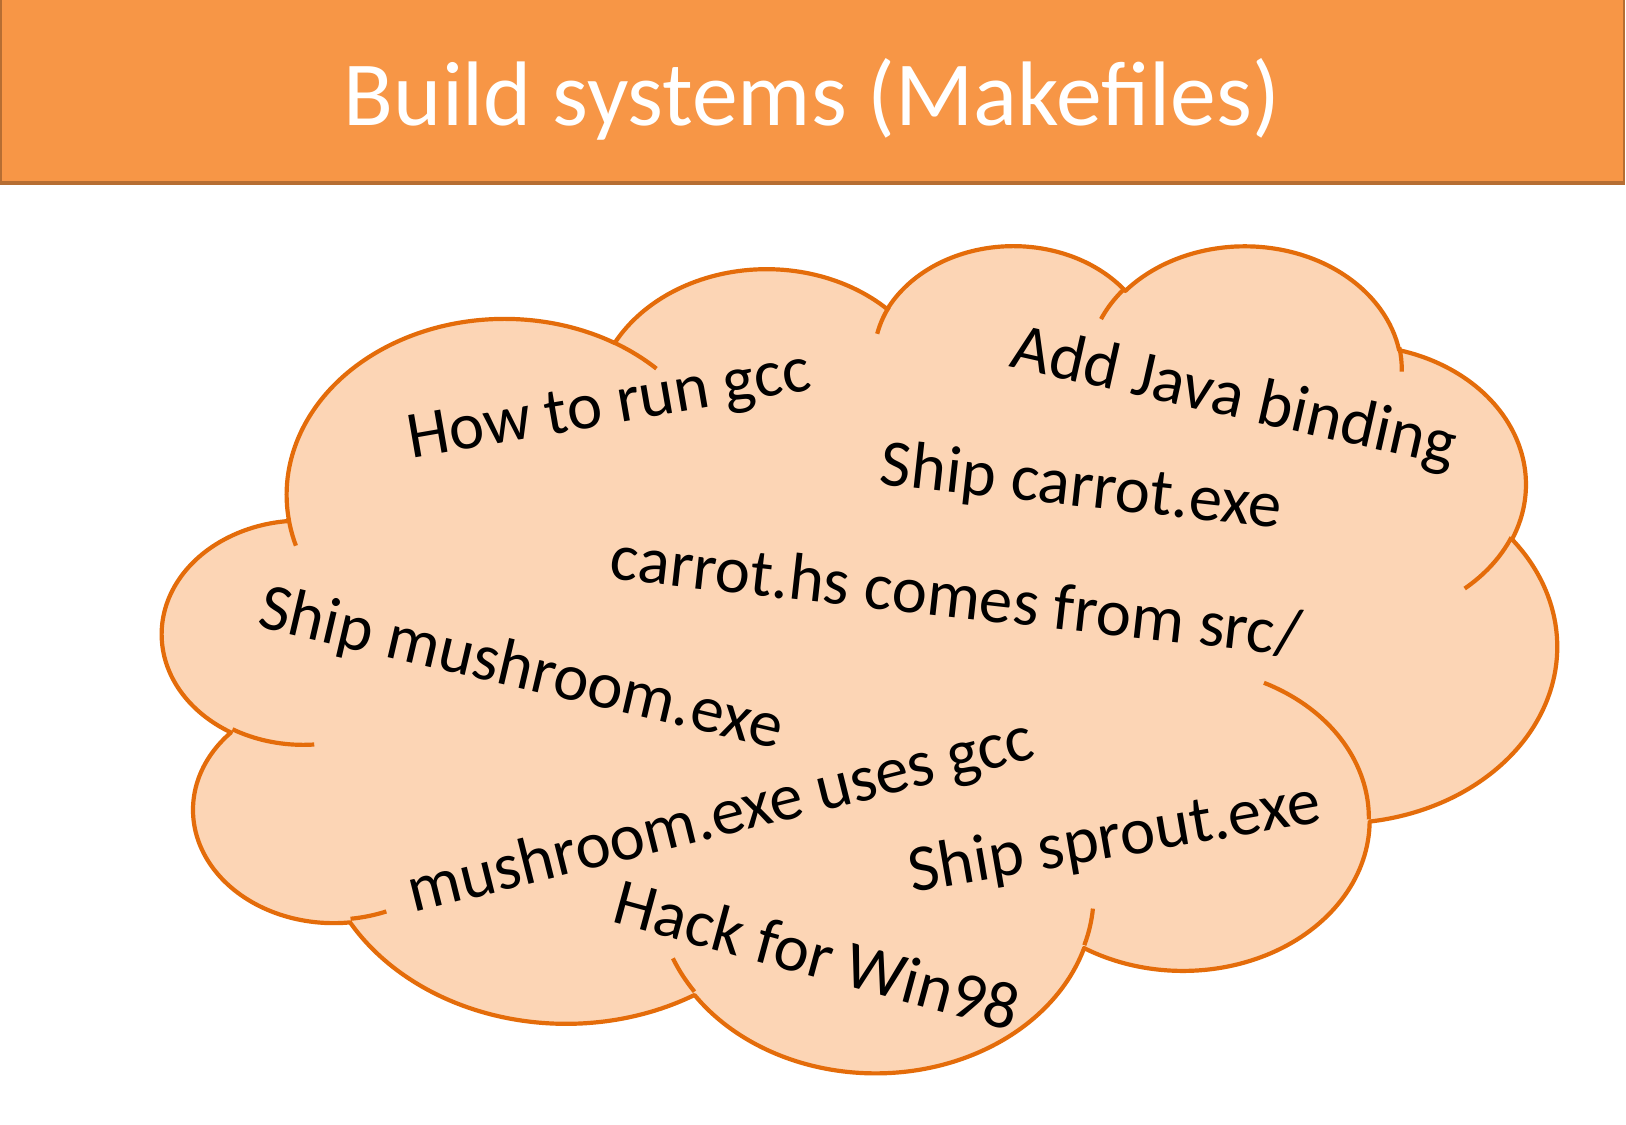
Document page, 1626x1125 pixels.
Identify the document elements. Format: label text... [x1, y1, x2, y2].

text_box [159, 244, 1560, 1076]
text_box Ship mushroom.exe [236, 551, 810, 758]
text_box Ship sprout.exe [885, 745, 1342, 916]
text_box How to run gcc [384, 313, 832, 482]
text_box carrot.hs comes from src/ [591, 503, 1322, 679]
text_box mushroom.exe uses gcc [381, 681, 1057, 937]
text_box Add Java binding [989, 291, 1483, 491]
title Build systems (Makefiles) [0, 0, 1625, 185]
text_box Ship carrot.exe [862, 409, 1303, 551]
text_box Hack for Win98 [590, 866, 1047, 1056]
